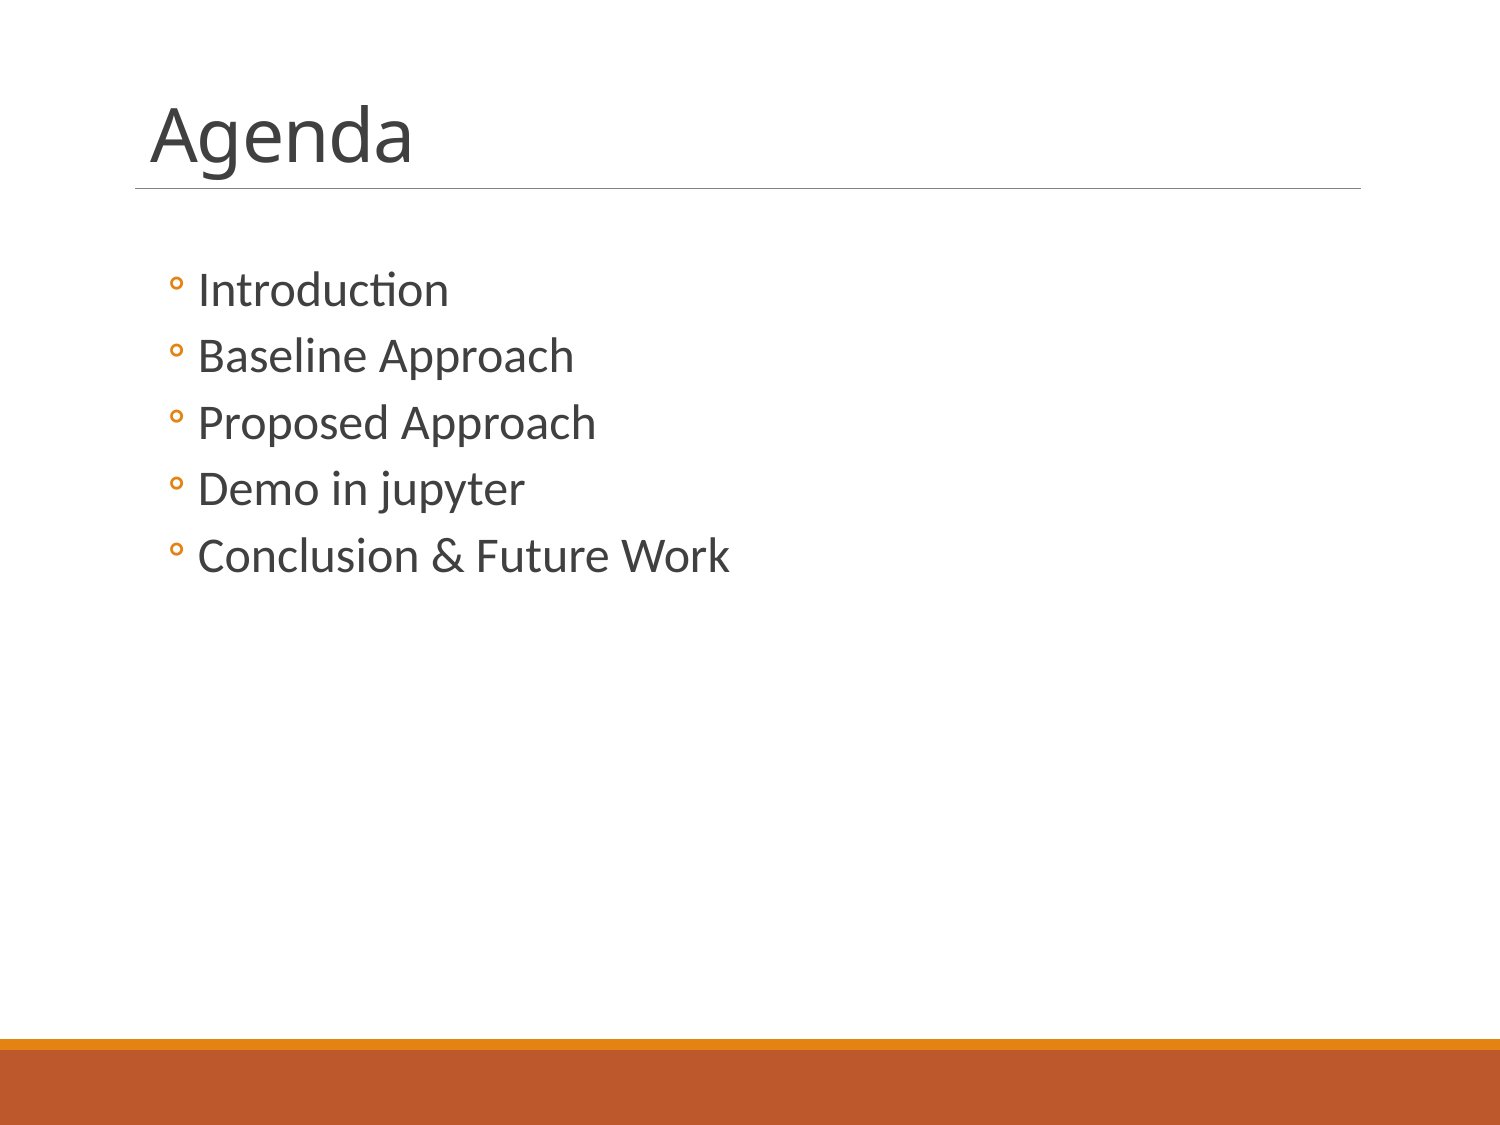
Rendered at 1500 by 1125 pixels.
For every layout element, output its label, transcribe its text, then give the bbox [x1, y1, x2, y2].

title Agenda [135, 66, 1373, 186]
text_box Introduction Baseline Approach Proposed Approach Demo in jupyter Conclusion & Future Work [135, 255, 1373, 916]
